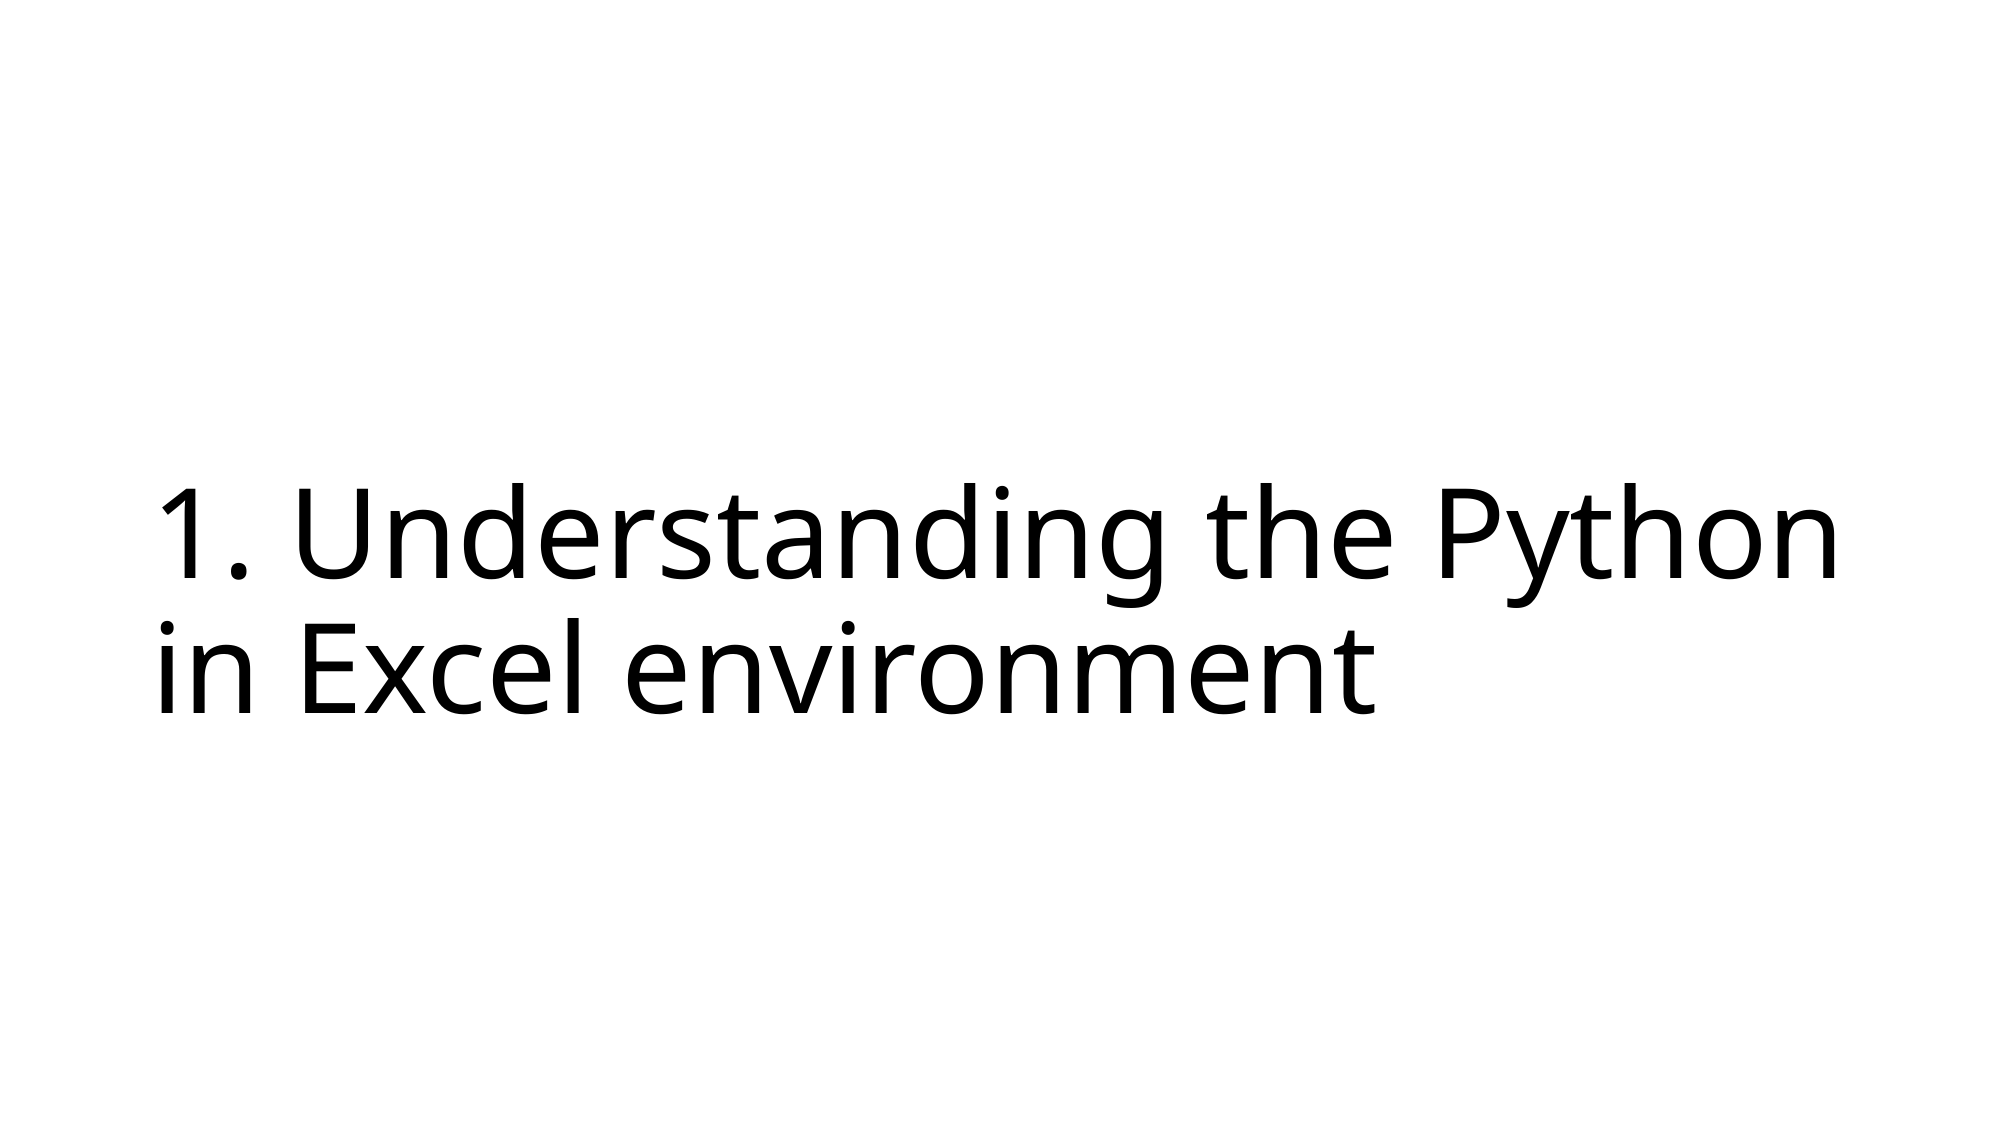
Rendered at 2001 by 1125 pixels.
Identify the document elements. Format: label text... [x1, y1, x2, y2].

title 1. Understanding the Python in Excel environment [136, 280, 1862, 749]
